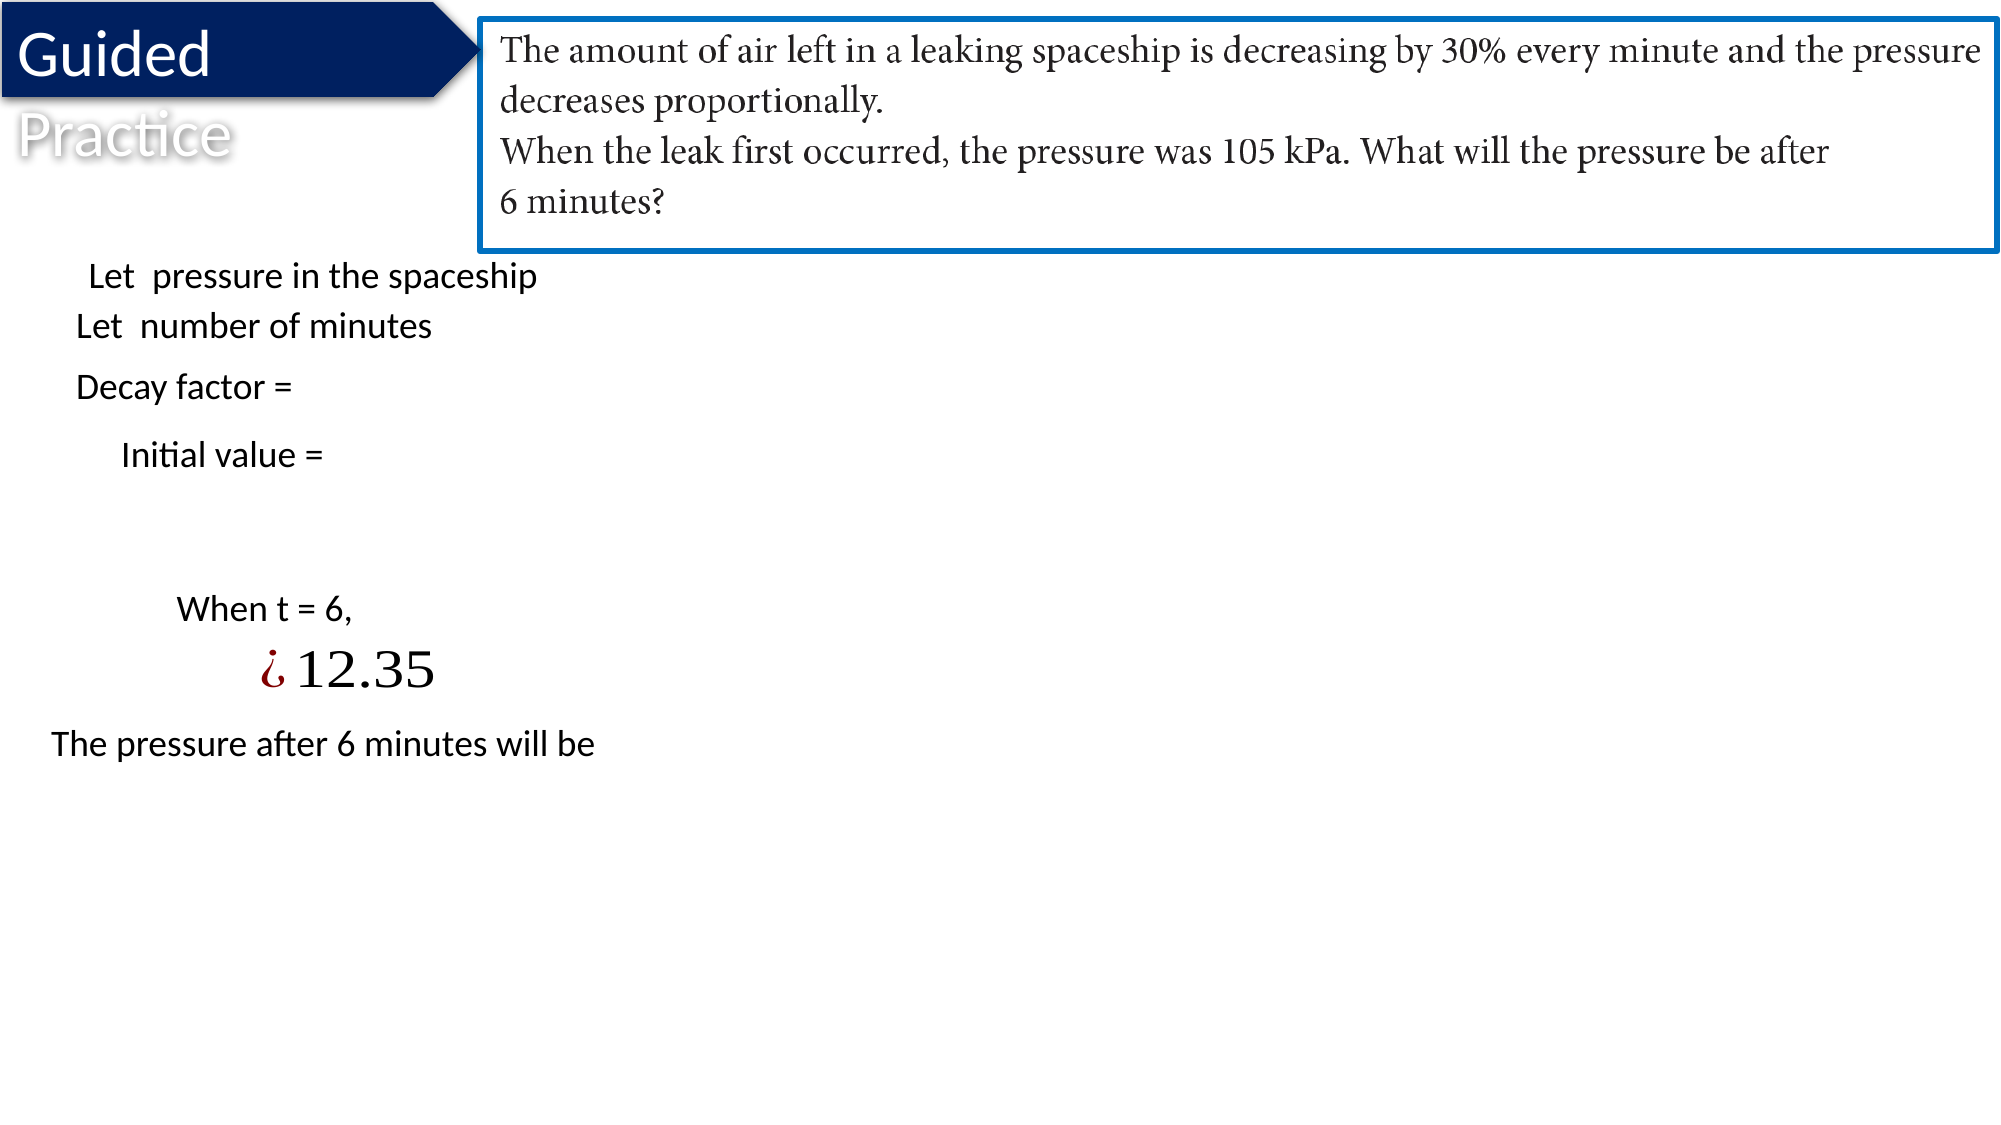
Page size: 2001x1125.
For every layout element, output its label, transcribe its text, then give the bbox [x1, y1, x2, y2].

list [483, 22, 1995, 249]
text_box Guided Practice [2, 2, 481, 97]
